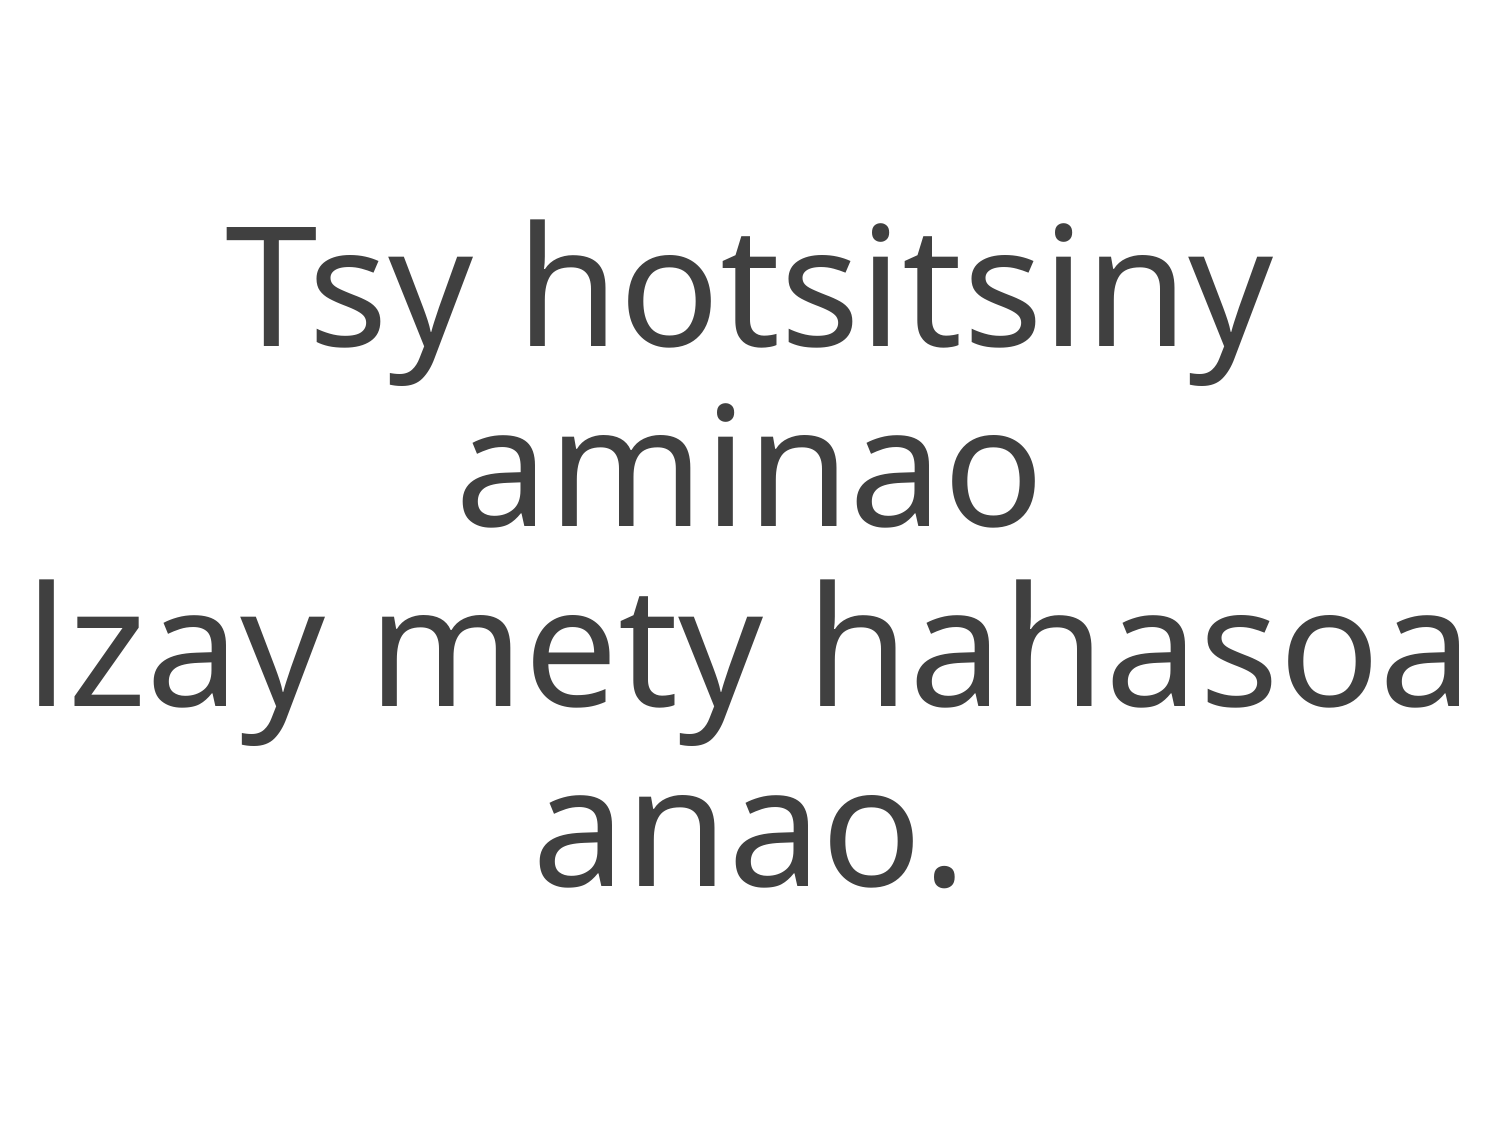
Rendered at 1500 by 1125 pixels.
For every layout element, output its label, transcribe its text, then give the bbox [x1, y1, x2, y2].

title Tsy hotsitsiny aminao lzay mety hahasoa anao. [0, 453, 1500, 672]
